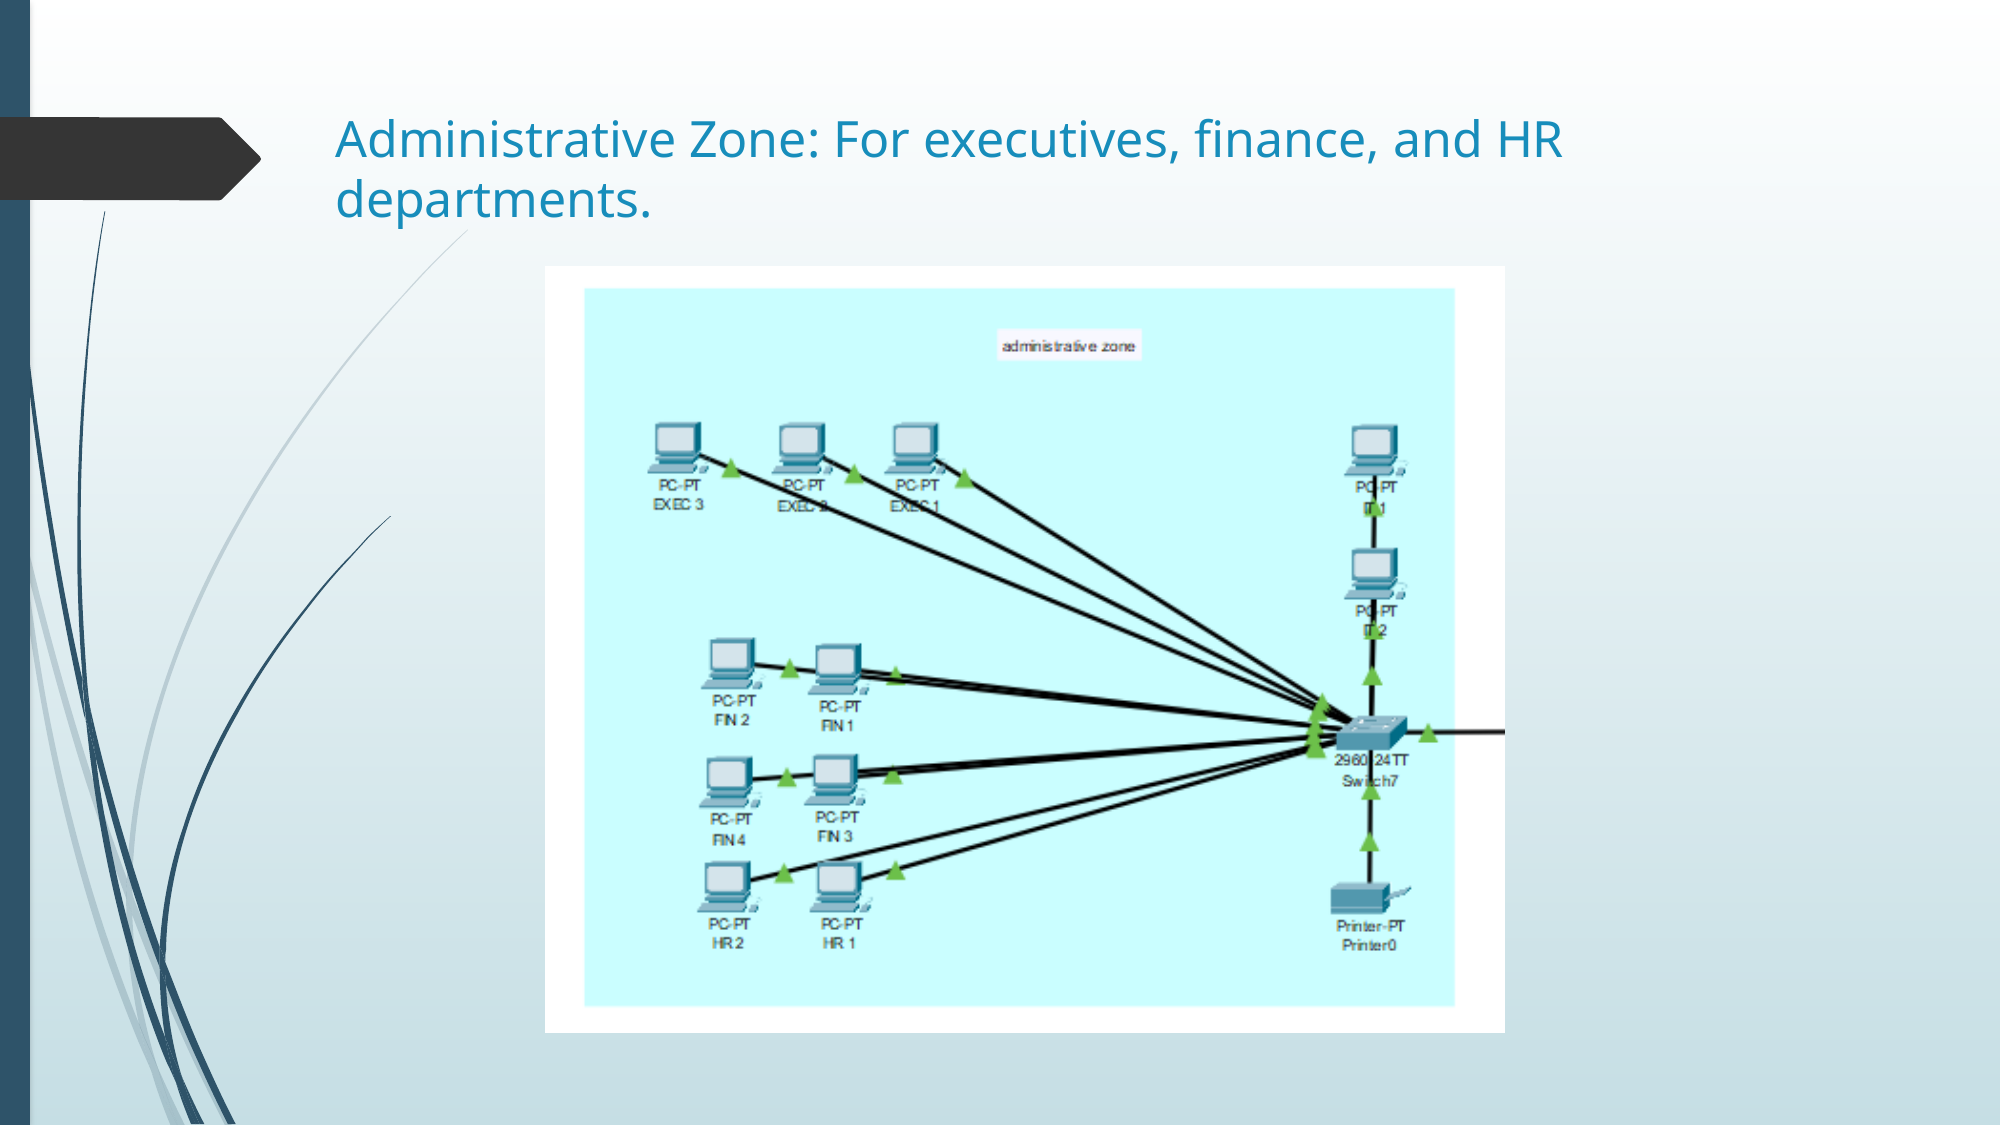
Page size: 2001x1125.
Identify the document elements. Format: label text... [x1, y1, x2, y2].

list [545, 266, 1505, 1034]
title Administrative Zone: For executives, finance, and HR departments. [320, 100, 1783, 311]
